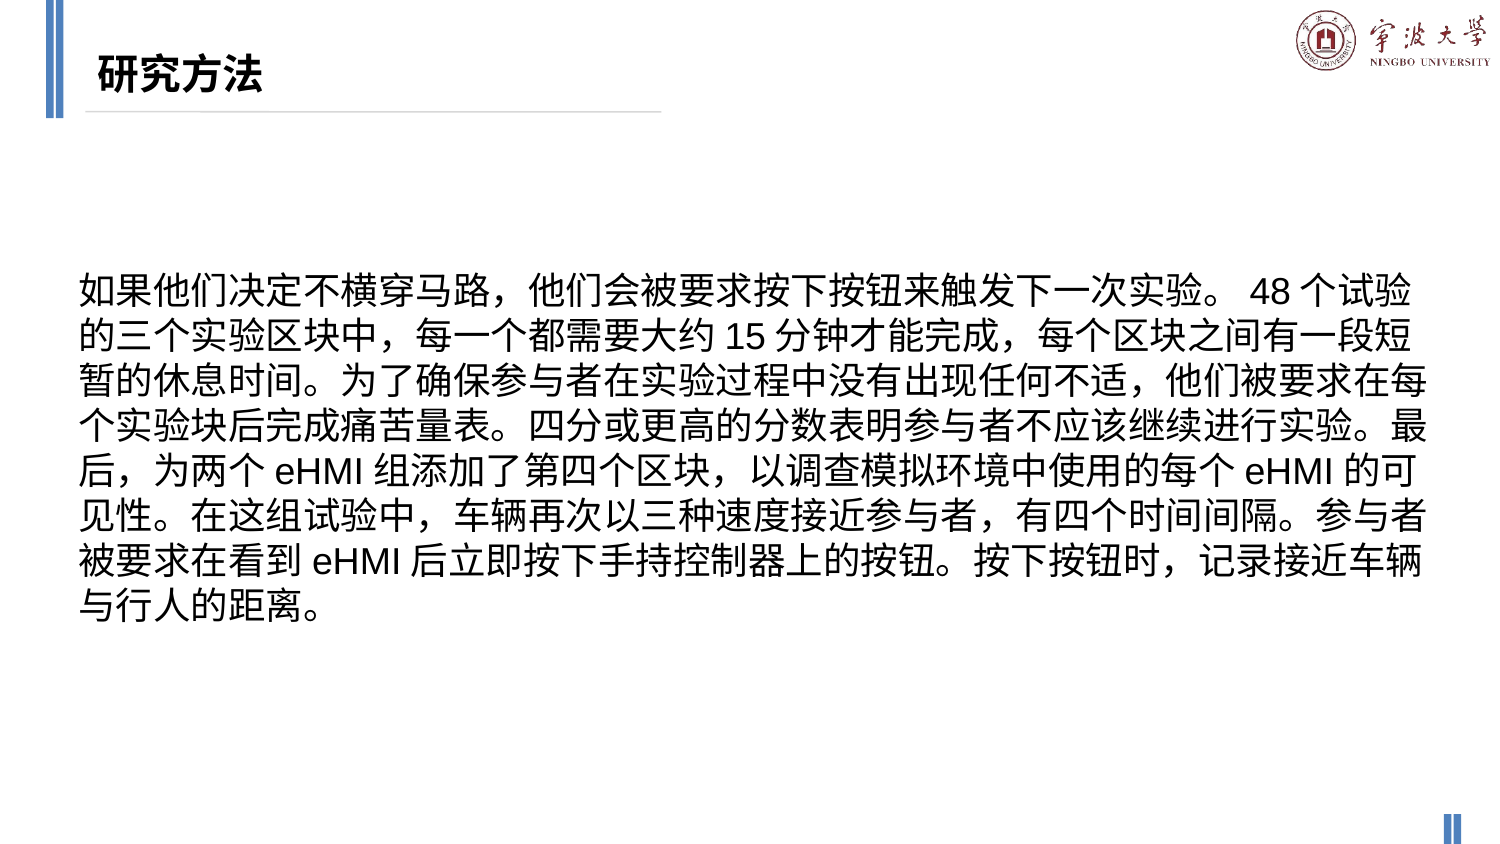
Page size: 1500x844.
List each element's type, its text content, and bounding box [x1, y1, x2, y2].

picture [1281, 0, 1500, 84]
list 研究方法 [82, 40, 689, 117]
text_box 如果他们决定不横穿马路，他们会被要求按下按钮来触发下一次实验。48个试验的三个实验区块中，每一个都需要大约15分钟才能完成，每个区块之间有一段短暂的休息时间。为了确保参与者在实验过程中没有出现任何不适，他们被要求在每个实验块后完成痛苦量表。四分或更高的分数表明参与者不应该继续进行实验。最后，为两个eHMI组添加了第四个区块，以调查模拟环境中使用的每个eHMI的可见性。在这组试验中，车辆再次以三种速度接近参与者，有四个时间间隔。参与者被要求在看到eHMI后立即按下手持控制器上的按钮。按下按钮时，记录接近车辆与行人的距离。 [63, 259, 1457, 635]
